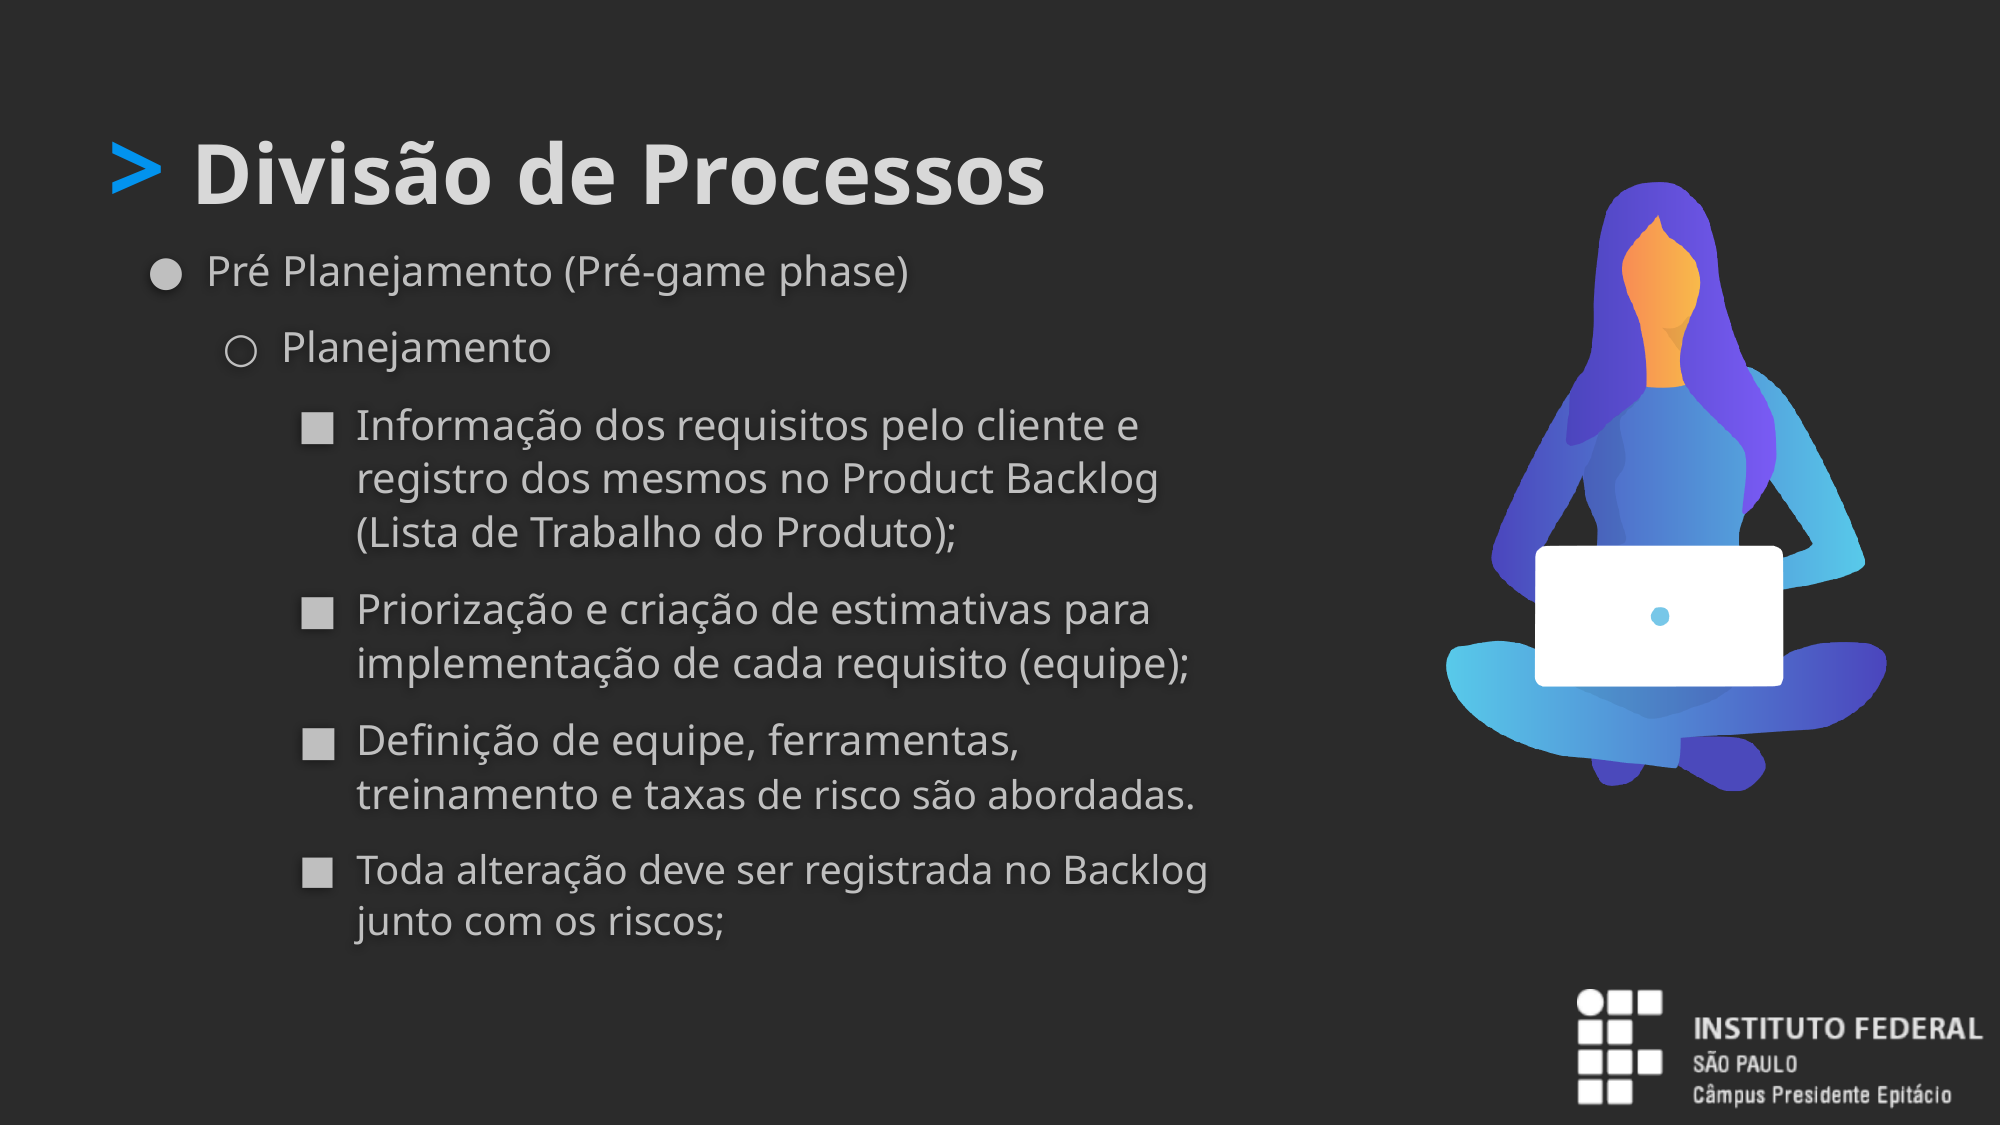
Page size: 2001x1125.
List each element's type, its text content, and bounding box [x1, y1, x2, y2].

text_box Pré Planejamento (Pré-game phase) Planejamento Informação dos requisitos pelo cliente e registro dos mesmos no Product Backlog (Lista de Trabalho do Produto); Priorização e criação de estimativas para implementação de cada requisito (equipe); Definição de equipe, ferramentas, treinamento e taxas de risco são abordadas. Toda alteração deve ser registrada no Backlog junto com os riscos; [116, 232, 1252, 1125]
picture [1273, 182, 2000, 1125]
text_box > Divisão de Processos [93, 96, 1252, 232]
